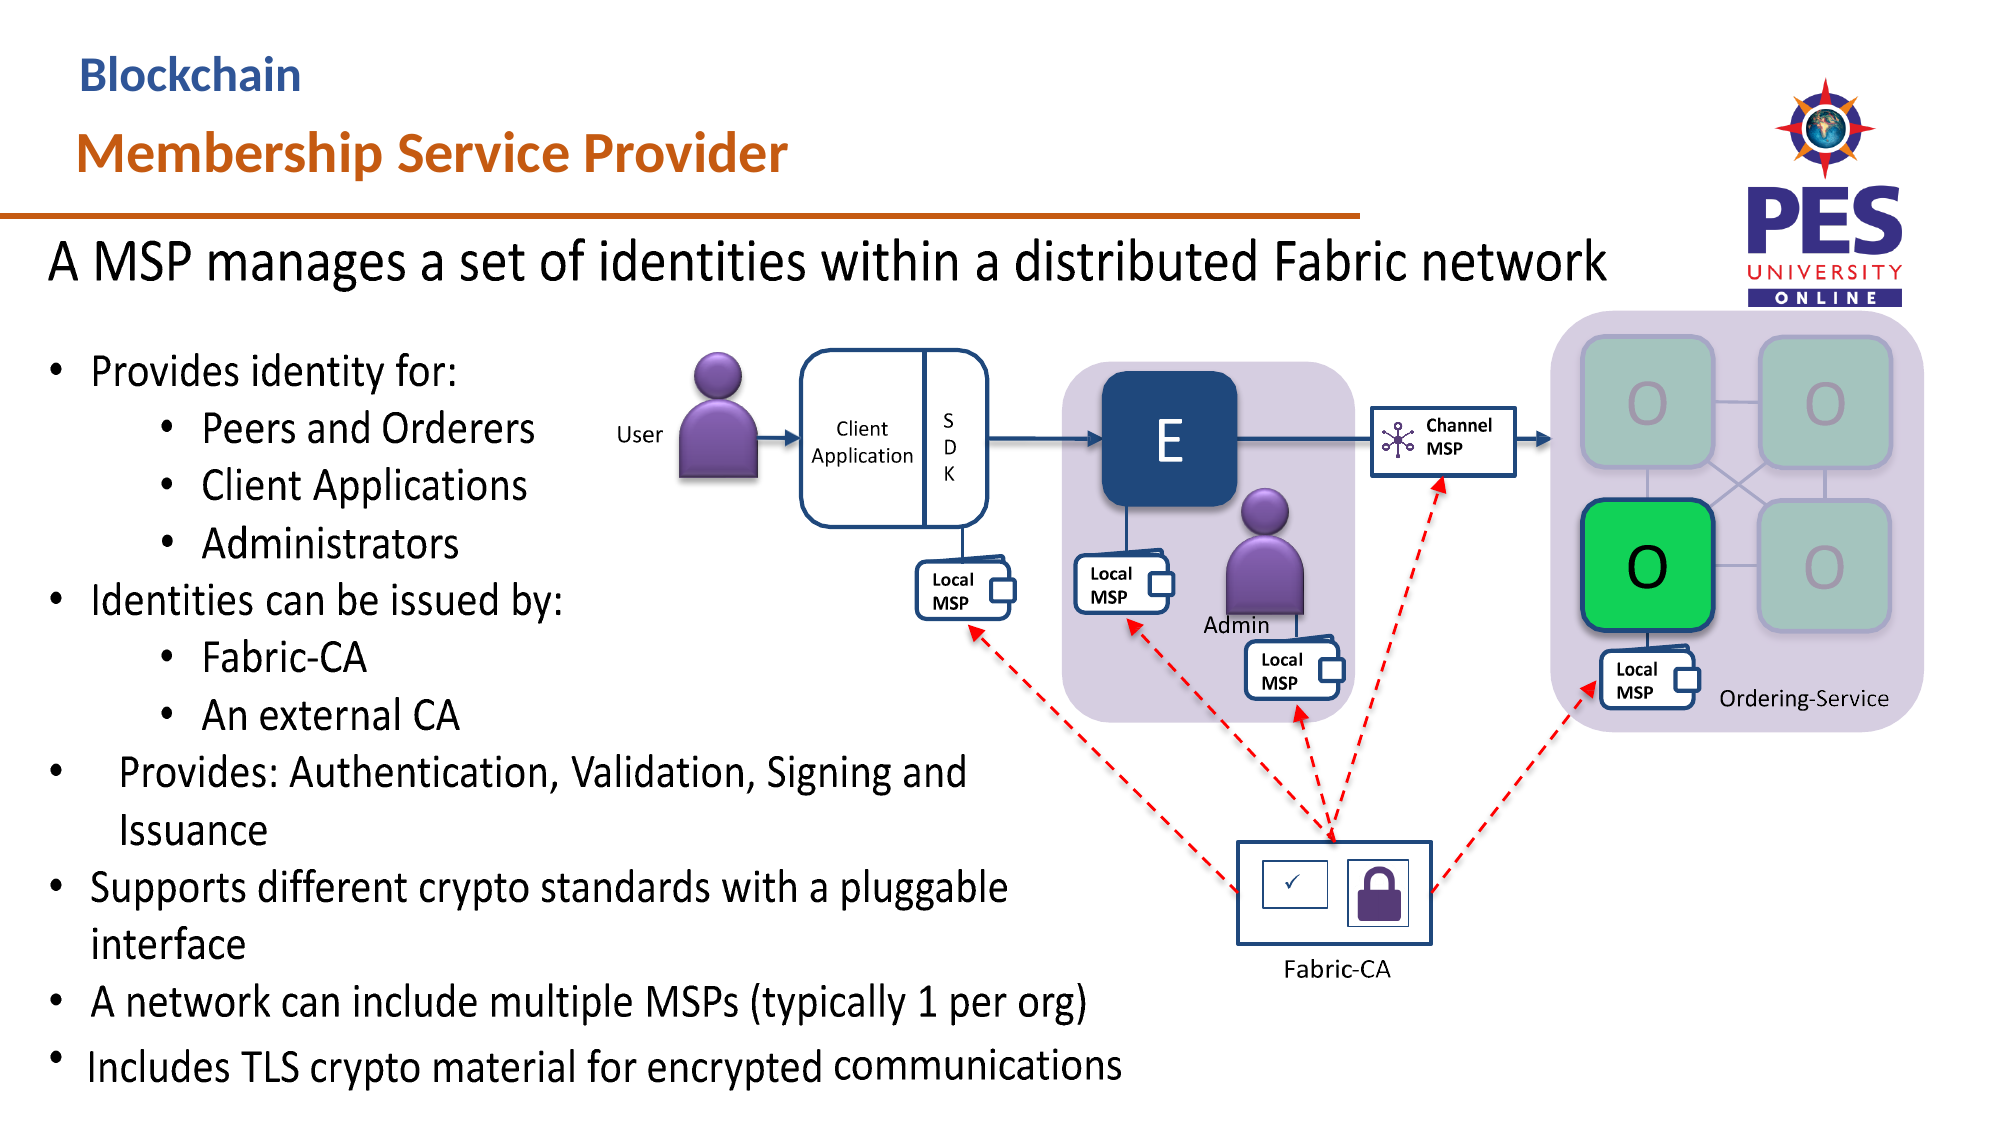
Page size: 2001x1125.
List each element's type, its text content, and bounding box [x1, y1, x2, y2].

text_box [1631, 310, 1925, 986]
picture [1748, 76, 1902, 307]
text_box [47, 221, 1631, 1095]
text_box Membership Service Provider [60, 106, 1374, 192]
text_box Blockchain [64, 33, 1295, 109]
